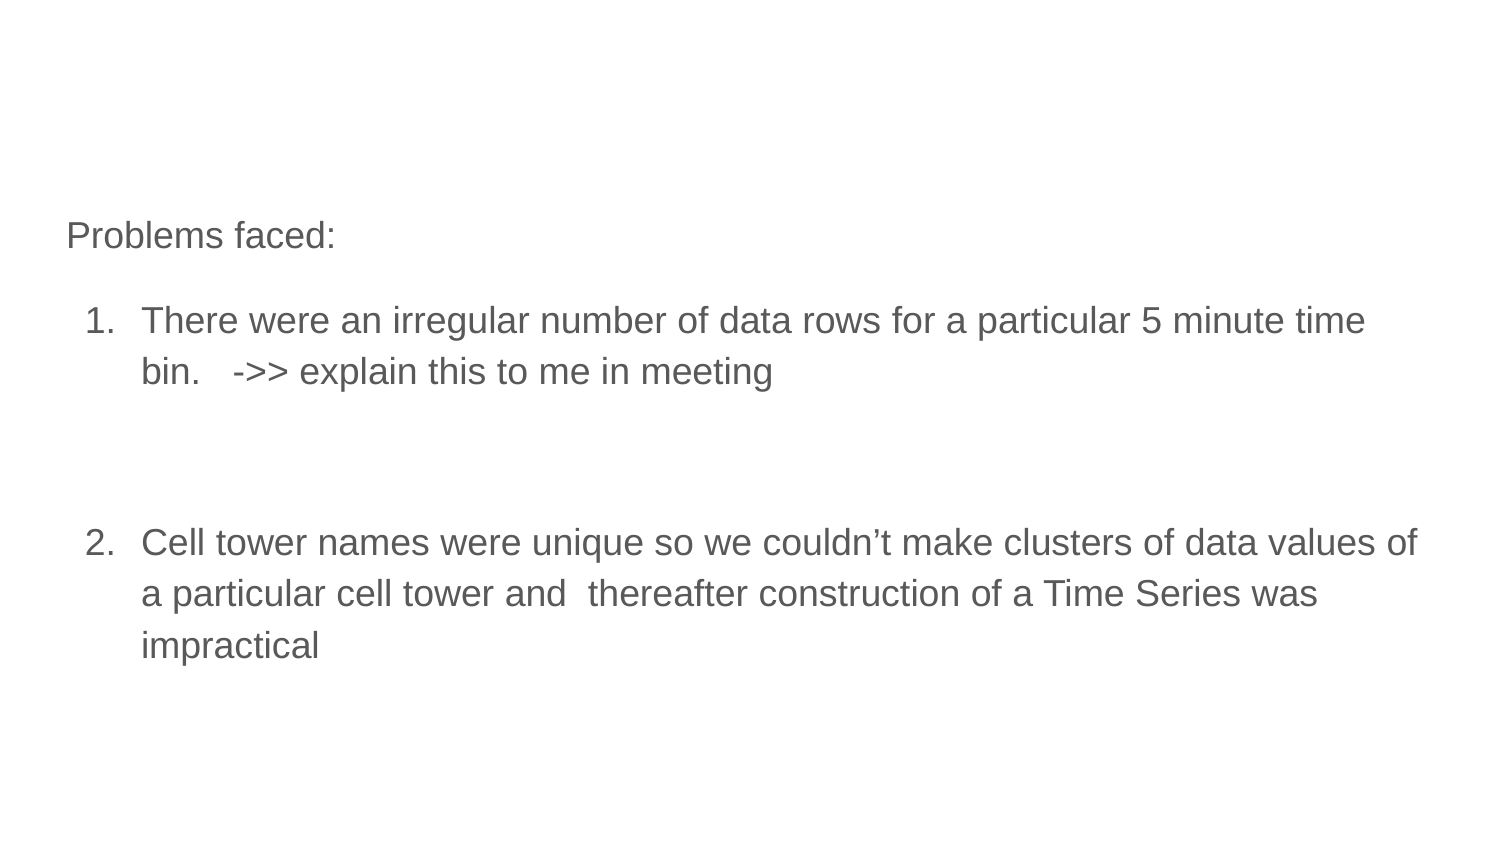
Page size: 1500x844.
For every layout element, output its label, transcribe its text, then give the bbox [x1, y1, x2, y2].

list Problems faced: There were an irregular number of data rows for a particular 5 minute time bin. ->> explain this to me in meeting Cell tower names were unique so we couldn’t make clusters of data values of a particular cell tower and thereafter construction of a Time Series was impractical [51, 189, 1449, 750]
